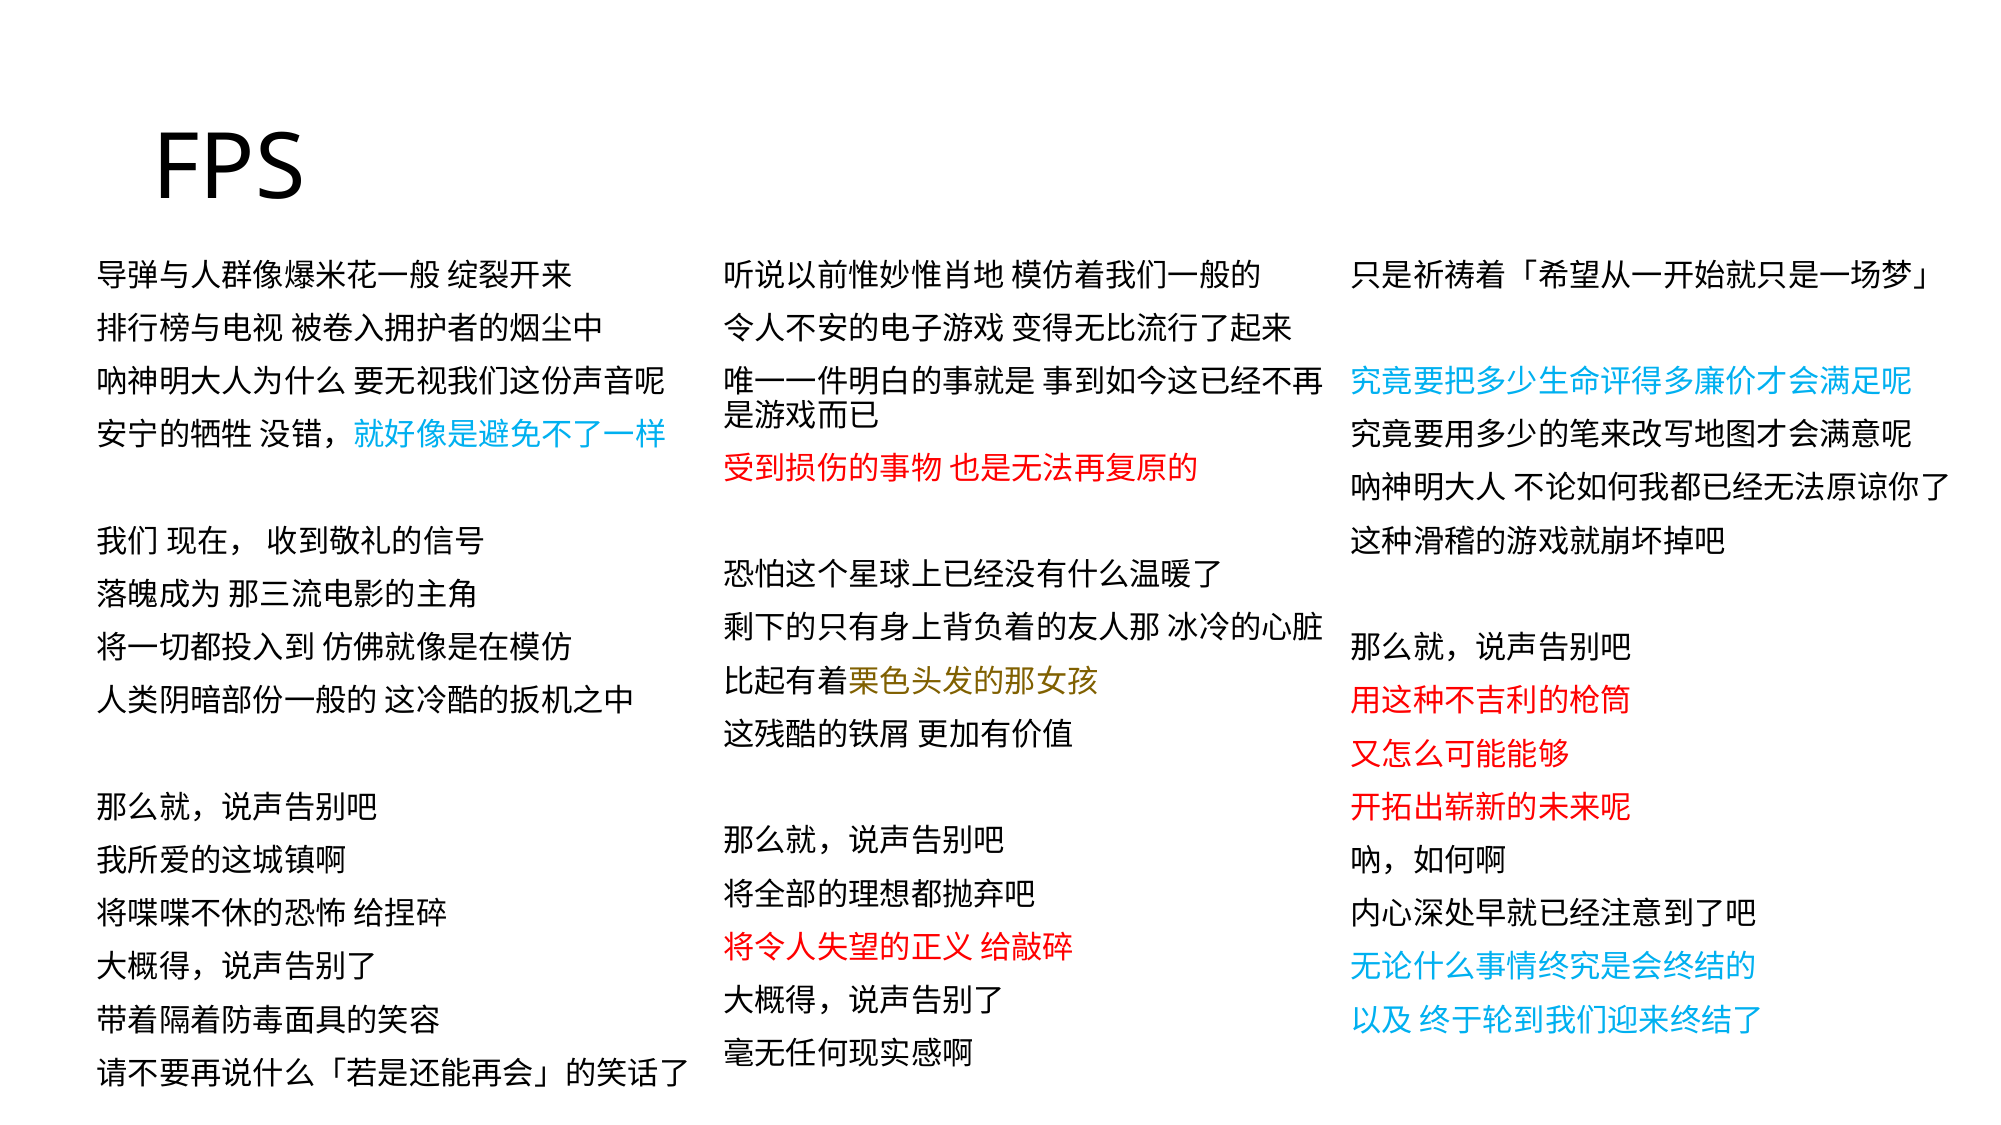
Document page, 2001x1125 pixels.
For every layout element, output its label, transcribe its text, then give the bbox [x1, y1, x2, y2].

title FPS [137, 59, 1863, 251]
list 导弹与人群像爆米花一般 绽裂开来 排行榜与电视 被卷入拥护者的烟尘中 吶神明大人为什么 要无视我们这份声音呢 安宁的牺牲 没错，就好像是避免不了一样 我们 现在， 收到敬礼的信号 落魄成为 那三流电影的主角 将一切都投入到 仿佛就像是在模仿 人类阴暗部份一般的 这冷酷的扳机之中 那么就，说声告别吧 我所爱的这城镇啊 将喋喋不休的恐怖 给捏碎 大概得，说声告别了 带着隔着防毒面具的笑容 请不要再说什么「若是还能再会」的笑话了 听说以前惟妙惟肖地 模仿着我们一般的 令人不安的电子游戏 变得无比流行了起来 唯一一件明白的事就是 事到如今这已经不再是游戏而已 受到损伤的事物 也是无法再复原的 恐怕这个星球上已经没有什么温暖了 剩下的只有身上背负着的友人那 冰冷的心脏 比起有着栗色头发的那女孩 这残酷的铁屑 更加有价值 那么就，说声告别吧 将全部的理想都抛弃吧 将令人失望的正义 给敲碎 大概得，说声告别了 毫无任何现实感啊 只是祈祷着「希望从一开始就只是一场梦」 究竟要把多少生命评得多廉价才会满足呢 究竟要用多少的笔来改写地图才会满意呢 吶神明大人 不论如何我都已经无法原谅你了 这种滑稽的游戏就崩坏掉吧 那么就，说声告别吧 用这种不吉利的枪筒 又怎么可能能够 开拓出崭新的未来呢 吶，如何啊 内心深处早就已经注意到了吧 无论什么事情终究是会终结的 以及 终于轮到我们迎来终结了 [81, 251, 1987, 1102]
